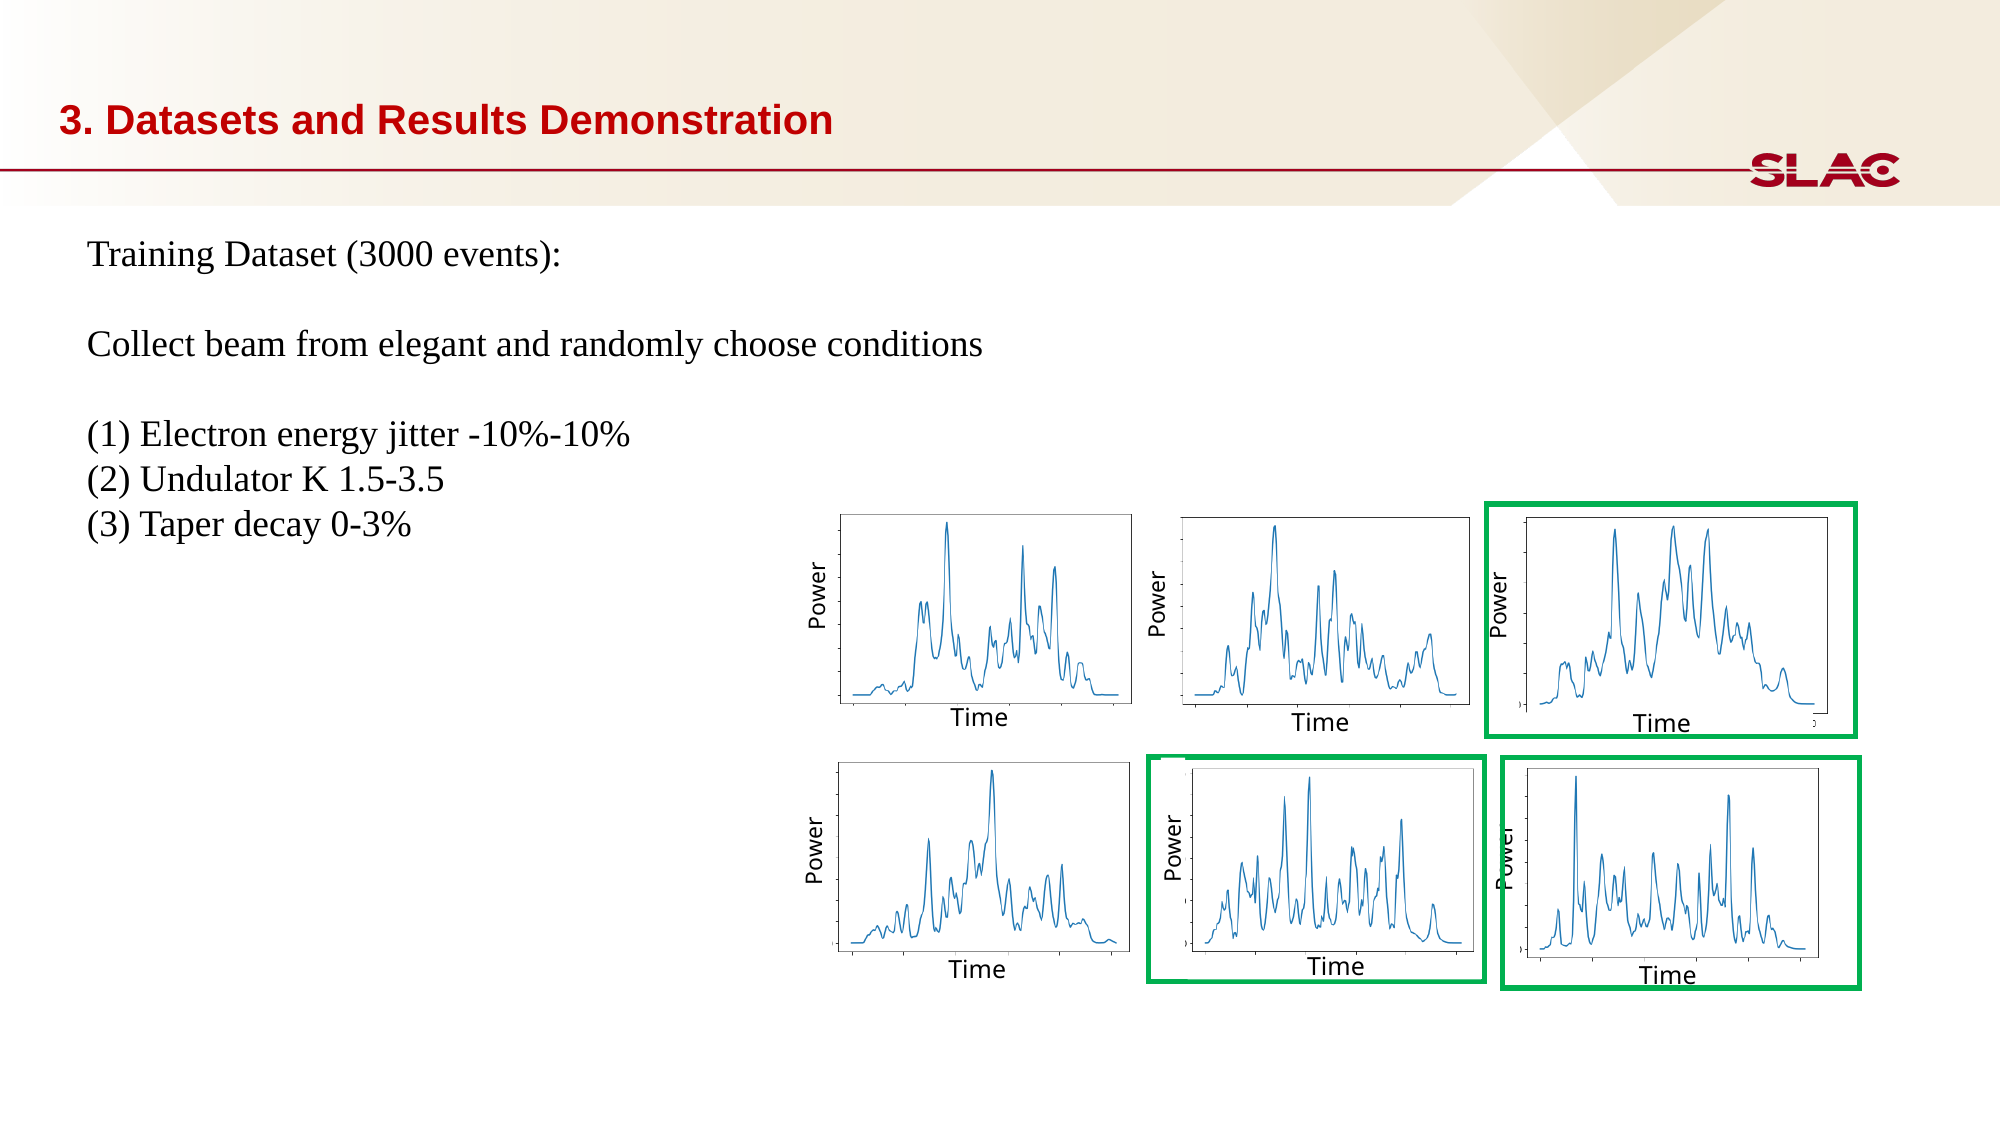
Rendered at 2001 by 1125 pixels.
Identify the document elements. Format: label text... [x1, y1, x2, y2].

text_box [791, 756, 1135, 992]
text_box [1476, 511, 1833, 746]
text_box [1485, 503, 1857, 738]
text_box [1148, 756, 1486, 983]
text_box Training Dataset (3000 events): Collect beam from elegant and randomly choose conditions (1) Electron energy jitter -10%-10% (2) Undulator K 1.5-3.5 (3) Taper decay 0-3% [72, 221, 1084, 551]
text_box [1502, 756, 1861, 989]
text_box 3. Datasets and Results Demonstration [44, 85, 1602, 150]
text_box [1134, 508, 1474, 745]
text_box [1150, 757, 1481, 989]
picture [0, 0, 2000, 206]
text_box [794, 508, 1134, 740]
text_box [1481, 762, 1824, 999]
